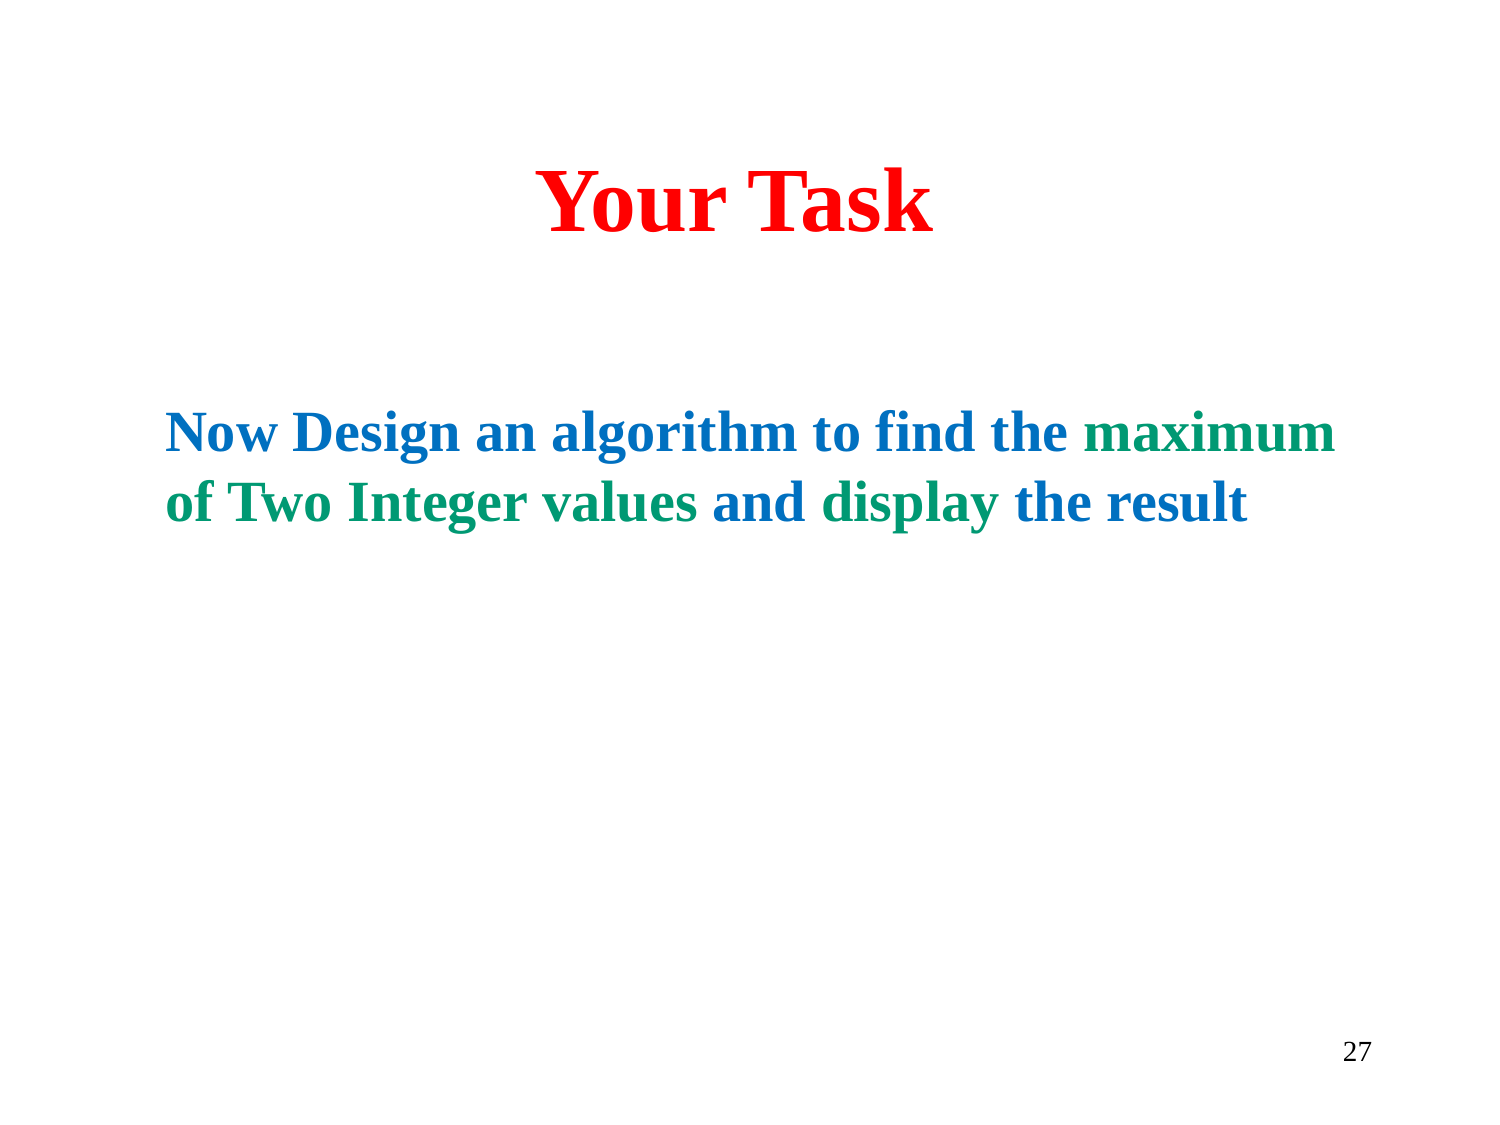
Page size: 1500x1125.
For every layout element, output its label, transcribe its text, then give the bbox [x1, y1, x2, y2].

text_box Your Task [141, 106, 1327, 283]
text_box ‹#› [1074, 1024, 1388, 1100]
text_box Now Design an algorithm to find the maximum of Two Integer values and display the result [150, 364, 1388, 563]
